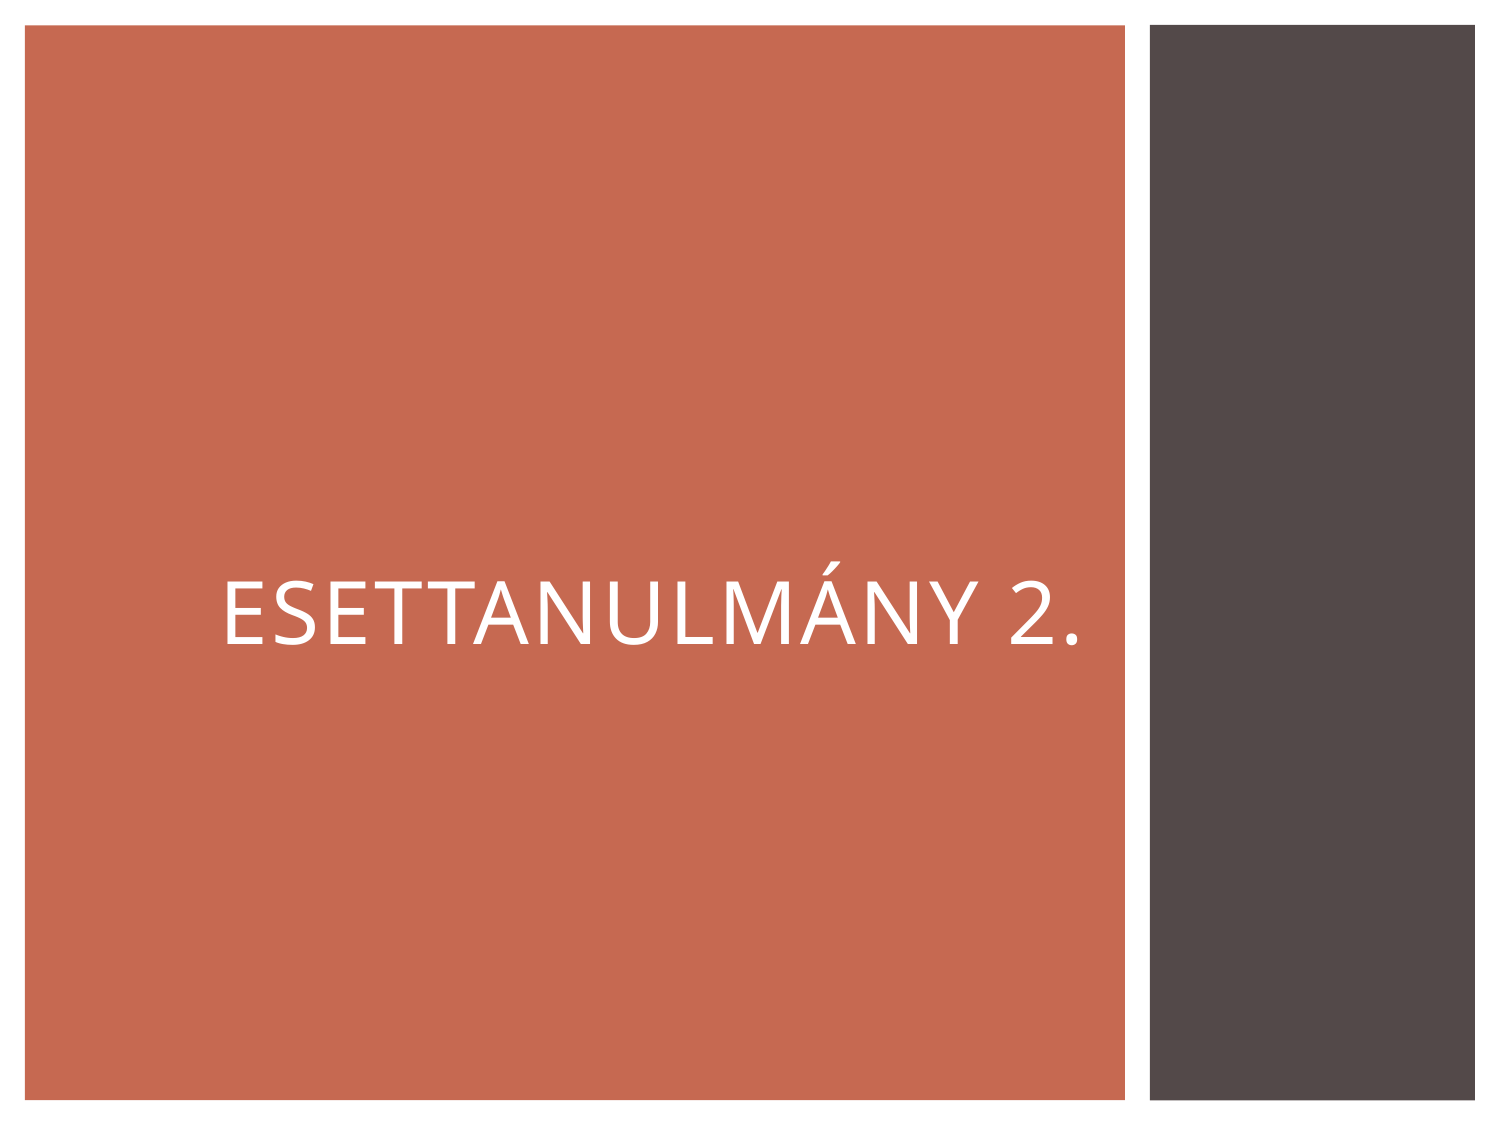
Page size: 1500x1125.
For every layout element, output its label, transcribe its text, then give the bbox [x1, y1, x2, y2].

title Esettanulmány 2. [62, 474, 1100, 745]
